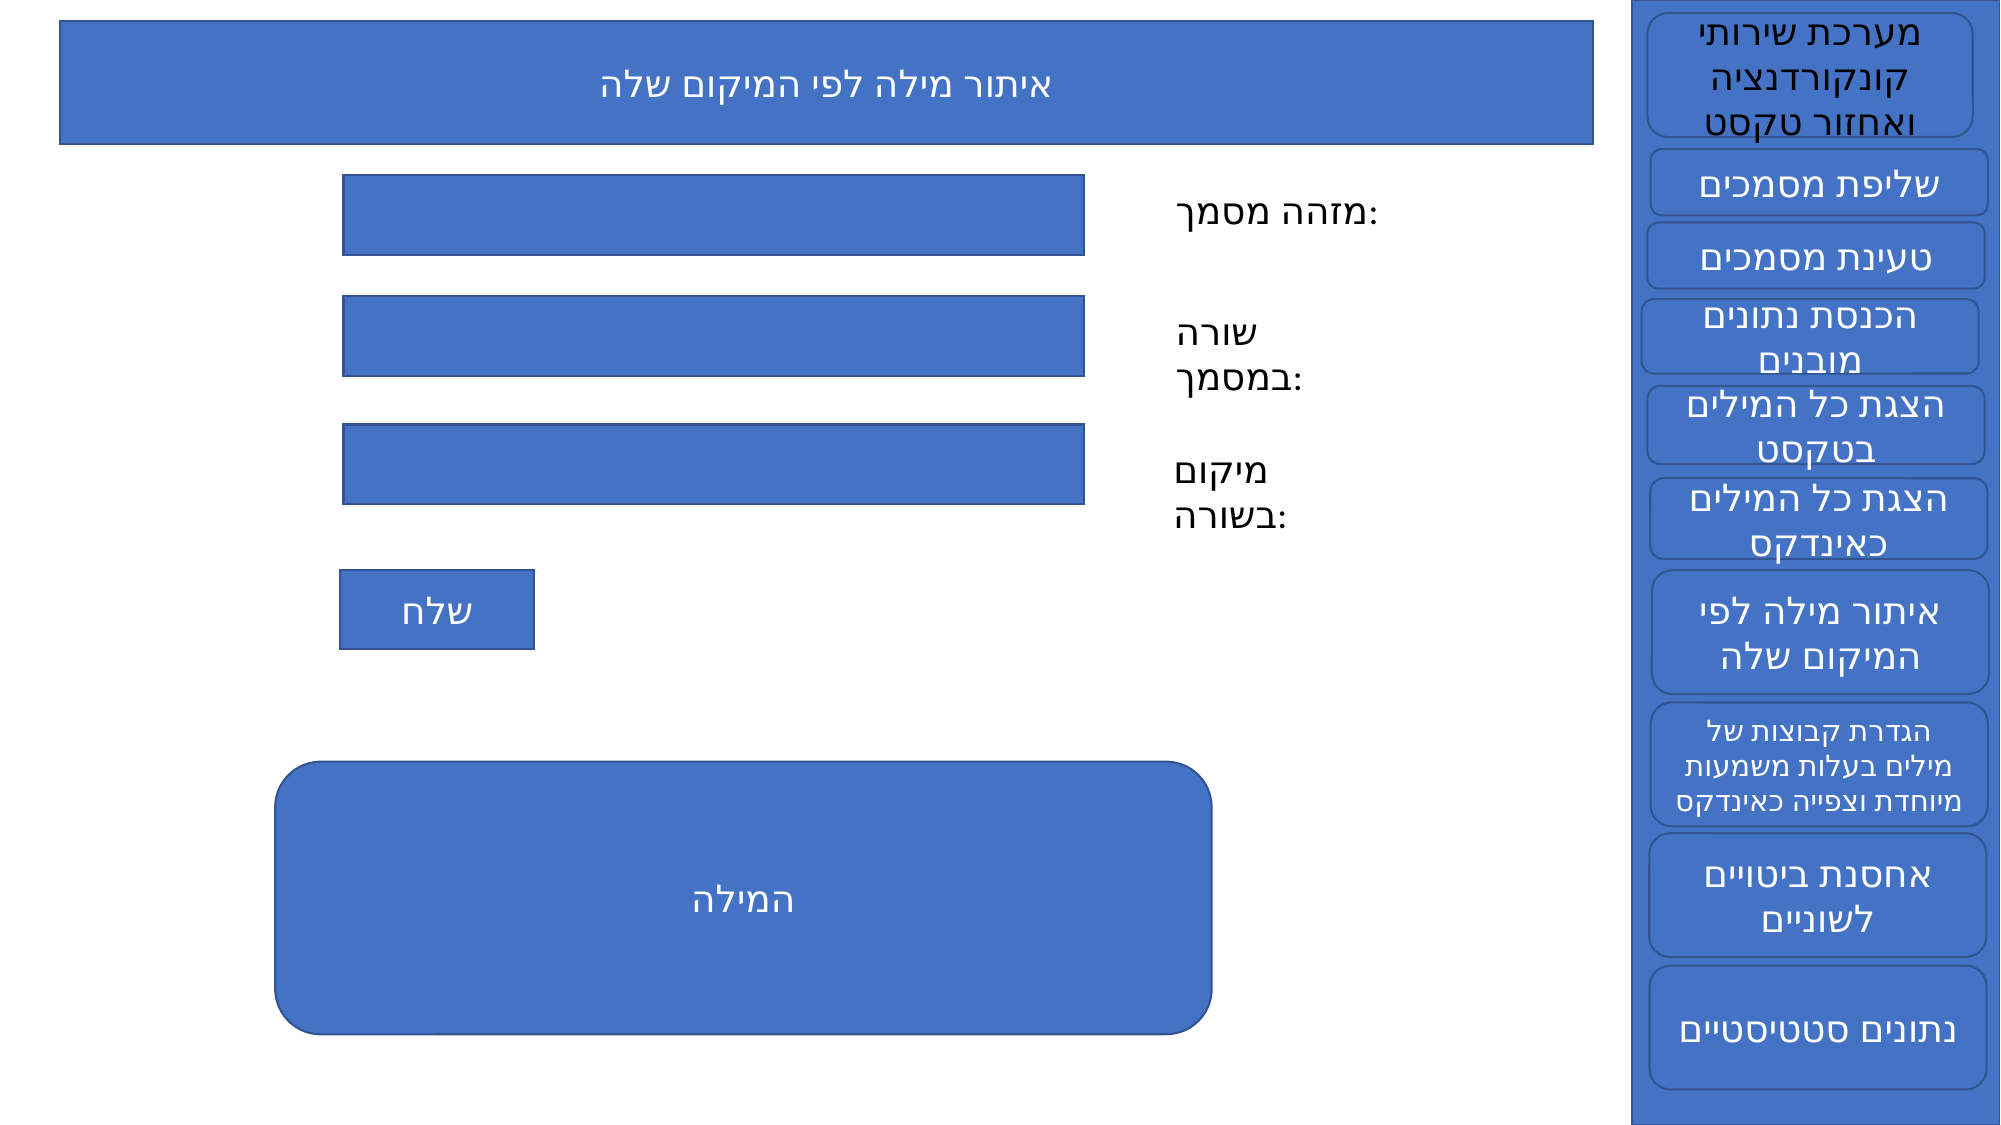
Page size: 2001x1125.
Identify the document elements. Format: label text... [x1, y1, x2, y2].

text_box טעינת מסמכים [1646, 221, 1986, 290]
text_box המילה [274, 760, 1213, 1036]
text_box מיקום בשורה: [1158, 438, 1398, 543]
text_box נתונים סטטיסטיים [1648, 964, 1988, 1091]
text_box מזהה מסמך: [1160, 179, 1398, 240]
text_box מערכת שירותי קונקורדנציה ואחזור טקסט [1646, 11, 1974, 139]
text_box איתור מילה לפי המיקום שלה [1650, 569, 1991, 696]
text_box [342, 295, 1085, 377]
text_box הצגת כל המילים כאינדקס [1649, 477, 1989, 560]
text_box שלח [339, 569, 535, 650]
text_box הכנסת נתונים מובנים [1640, 298, 1980, 375]
text_box [1631, 0, 2000, 1125]
text_box [342, 423, 1085, 505]
text_box [342, 174, 1085, 256]
text_box איתור מילה לפי המיקום שלה [59, 20, 1594, 145]
text_box אחסנת ביטויים לשוניים [1648, 832, 1988, 959]
text_box הגדרת קבוצות של מילים בעלות משמעות מיוחדת וצפייה כאינדקס [1649, 701, 1989, 828]
text_box שליפת מסמכים [1649, 148, 1989, 217]
text_box הצגת כל המילים בטקסט [1646, 384, 1986, 466]
text_box שורה במסמך: [1160, 300, 1398, 406]
